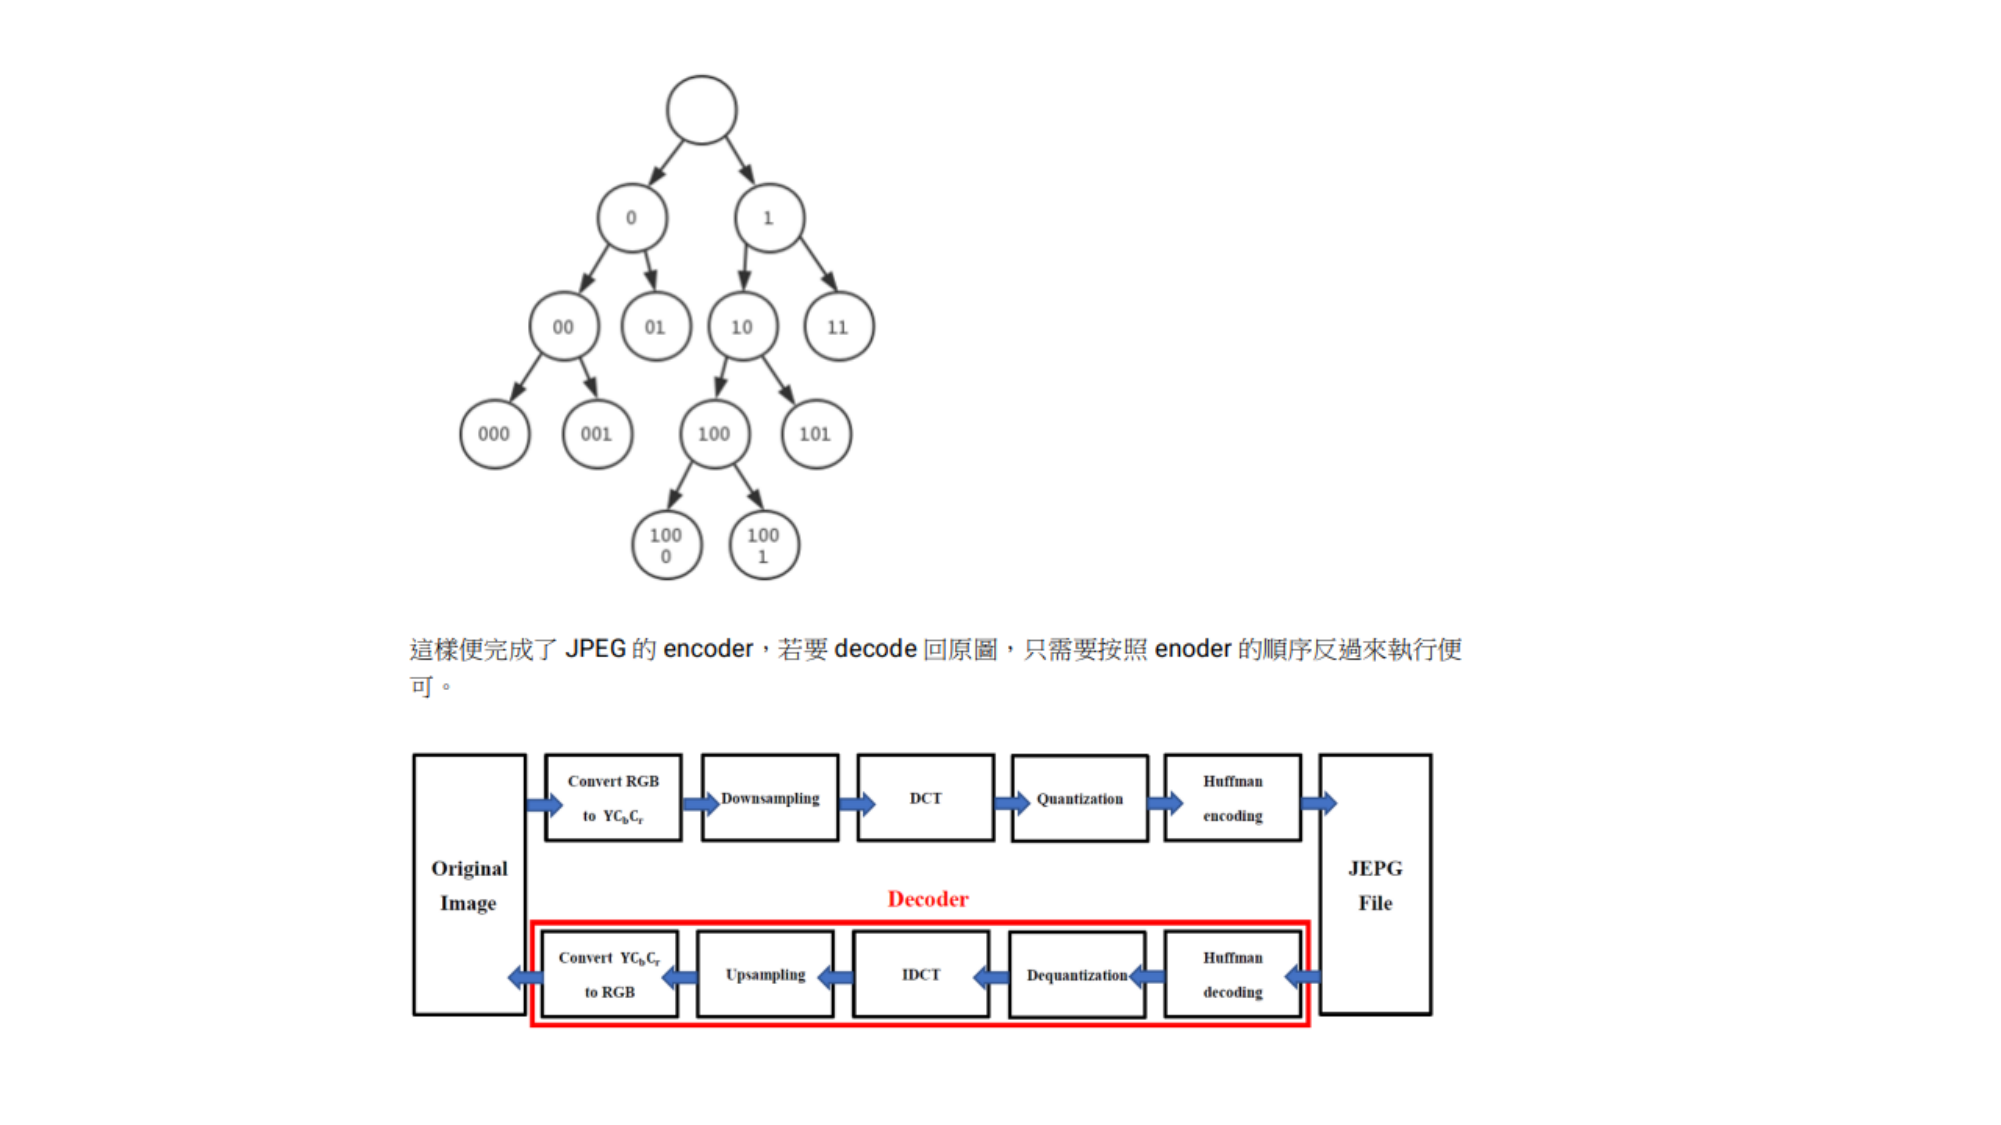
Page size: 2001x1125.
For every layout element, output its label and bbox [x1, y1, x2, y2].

picture [377, 66, 1537, 1059]
